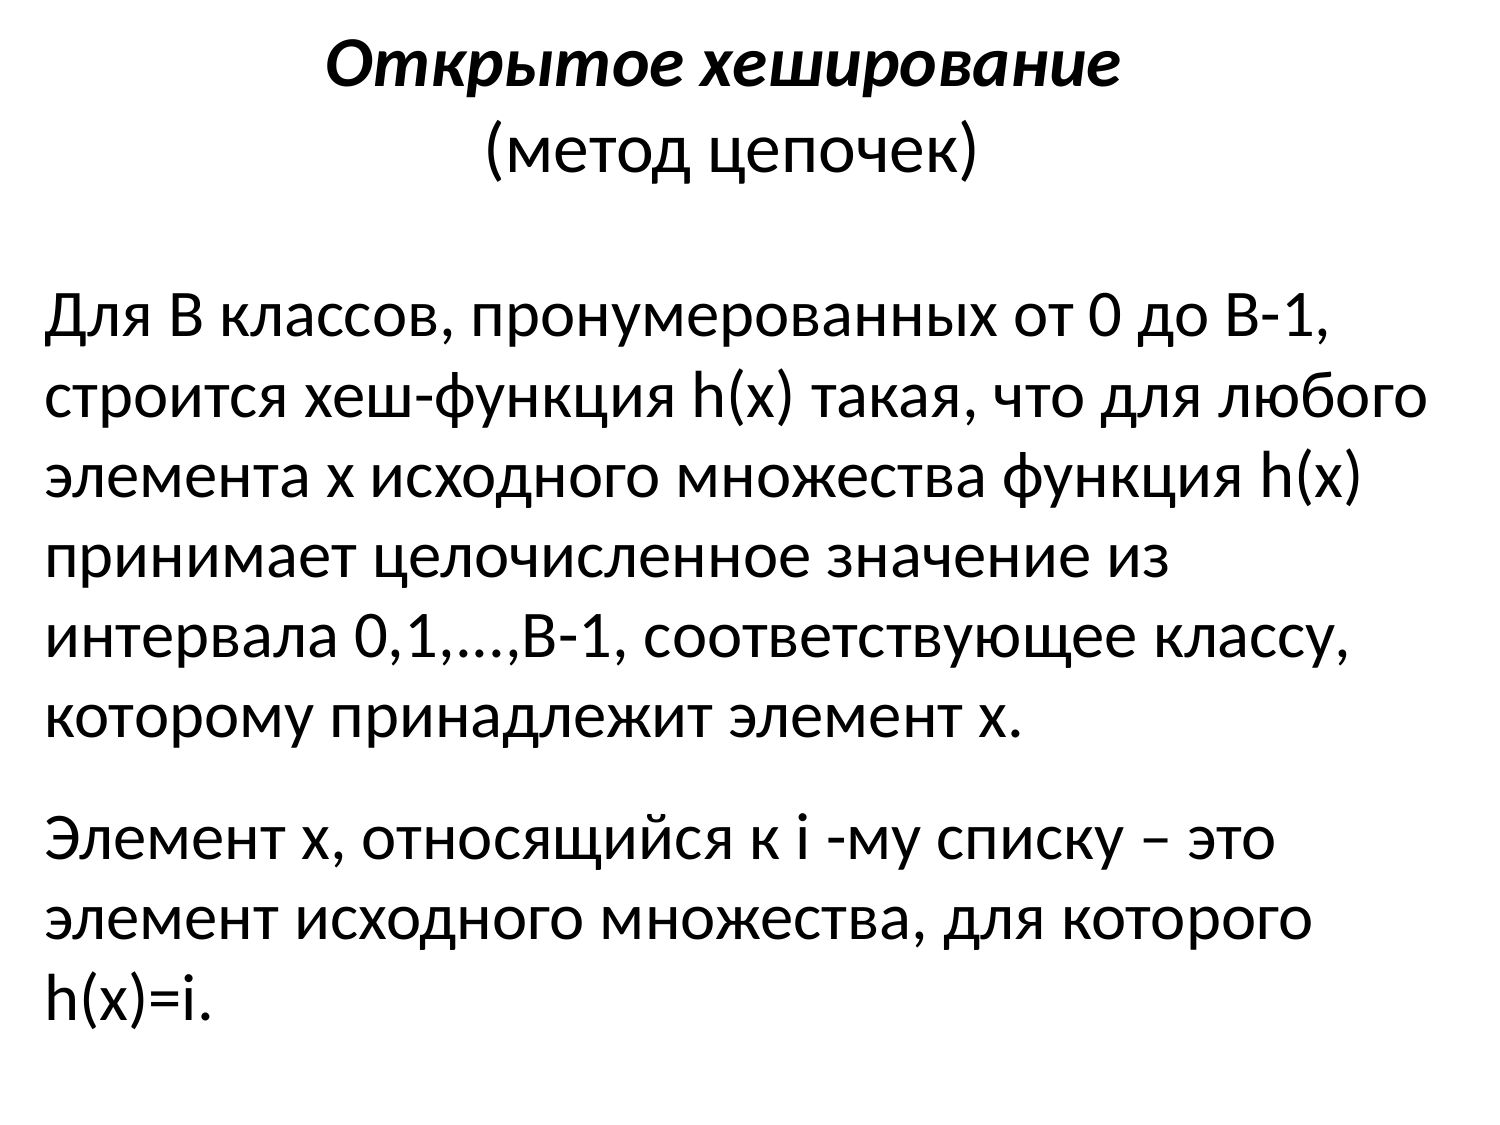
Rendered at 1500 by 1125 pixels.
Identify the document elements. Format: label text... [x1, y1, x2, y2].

list Для В классов, пронумерованных от 0 до В-1, строится хеш-функция h(x) такая, что для любого элемента х исходного множества функция h(x) принимает целочисленное значение из интервала 0,1,...,В-1, соответствующее классу, которому принадлежит элемент х. Элемент х, относящийся к i -му списку – это элемент исходного множества, для которого h(x)=i. [29, 262, 1459, 1071]
title Открытое хеширование (метод цепочек) [194, 7, 1270, 195]
